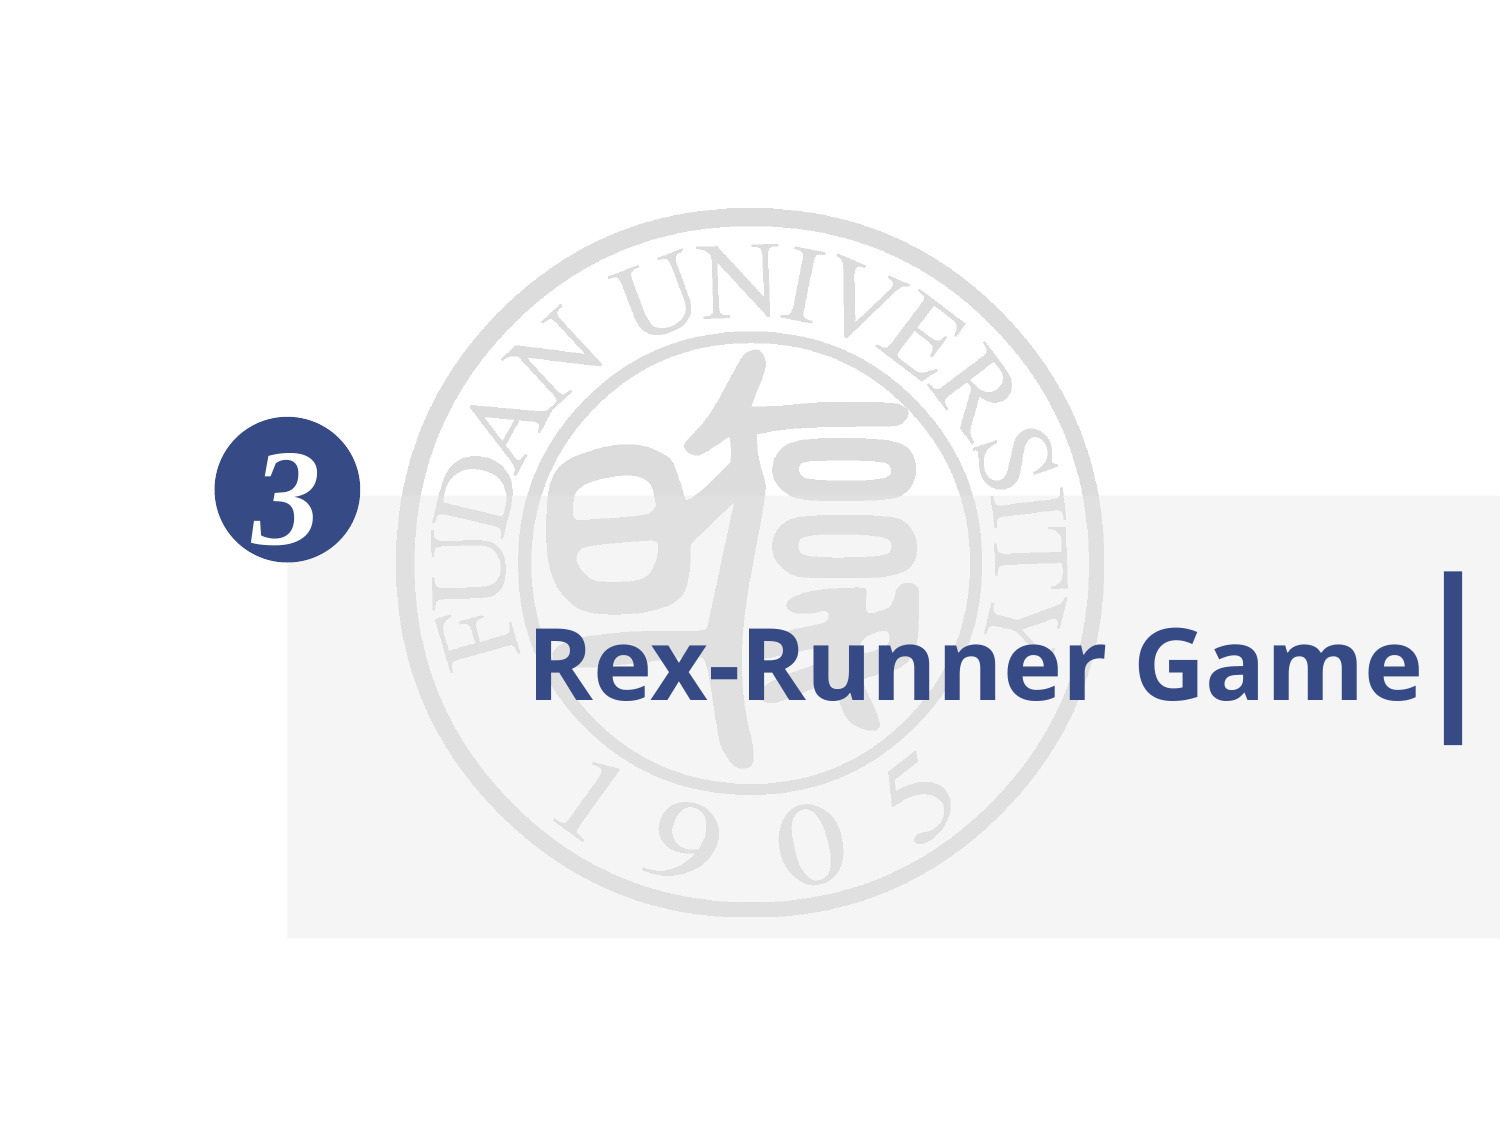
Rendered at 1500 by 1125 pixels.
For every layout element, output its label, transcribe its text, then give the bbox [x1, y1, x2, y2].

text_box Rex-Runner Game [512, 607, 1500, 825]
